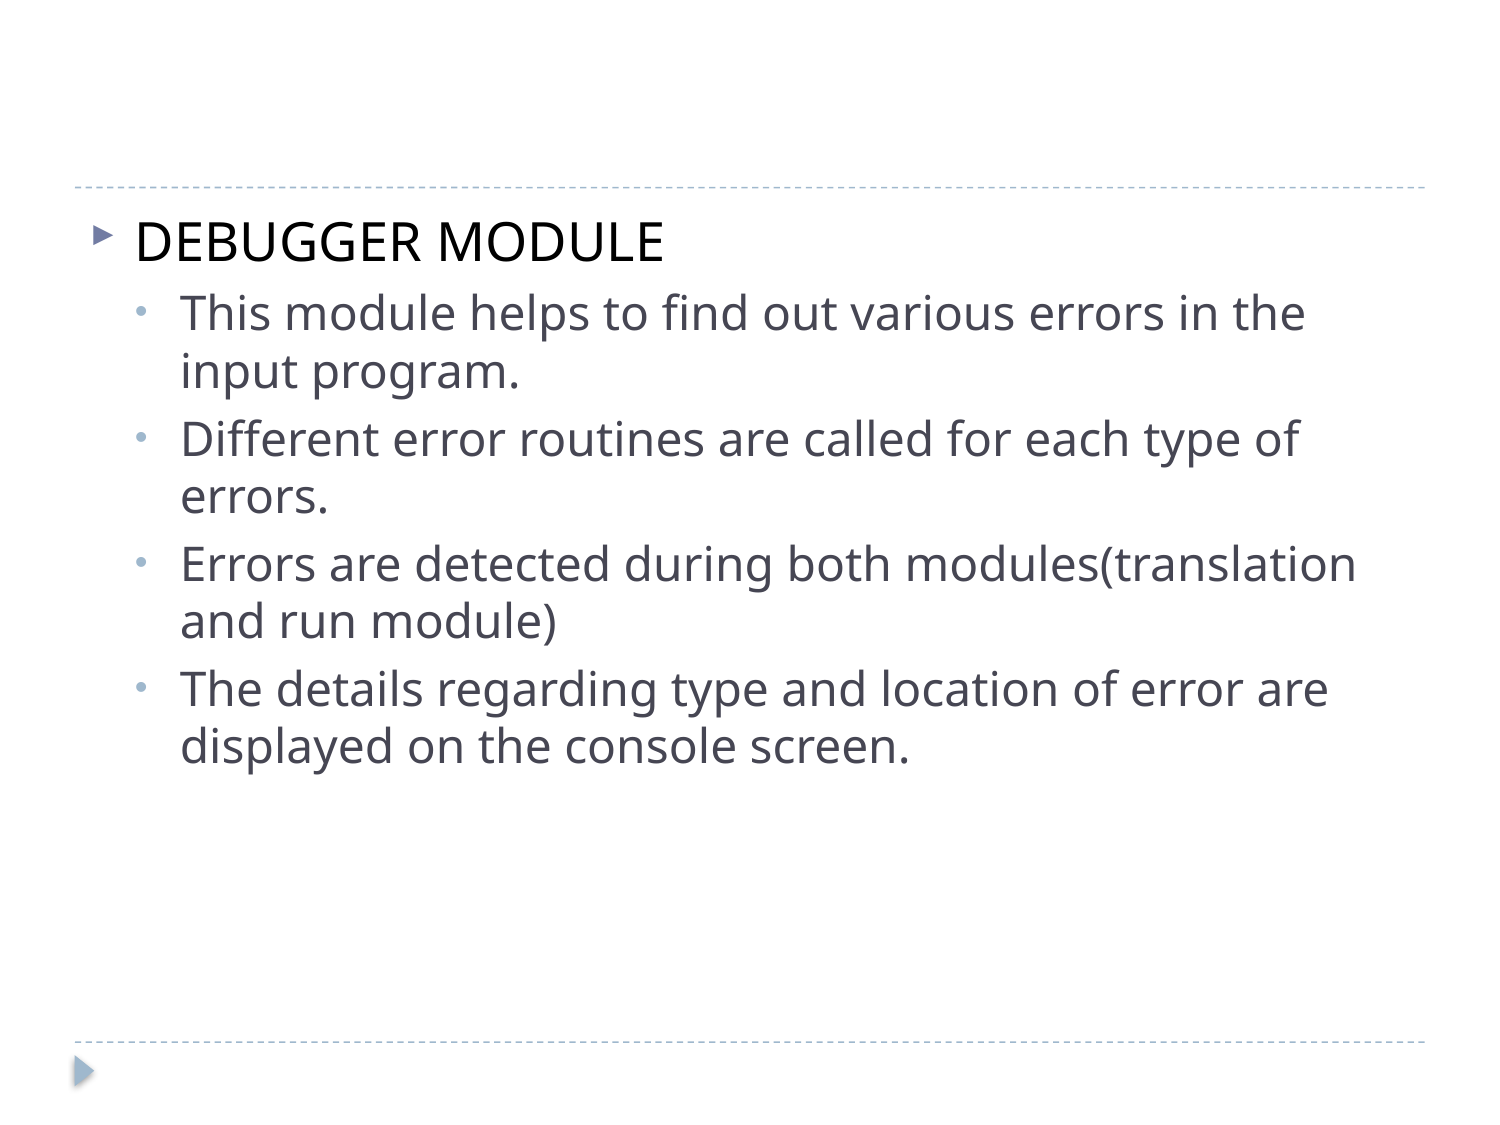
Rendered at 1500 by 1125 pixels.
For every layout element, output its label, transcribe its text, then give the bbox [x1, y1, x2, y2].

list DEBUGGER MODULE This module helps to find out various errors in the input program. Different error routines are called for each type of errors. Errors are detected during both modules(translation and run module) The details regarding type and location of error are displayed on the console screen. [75, 200, 1425, 1010]
